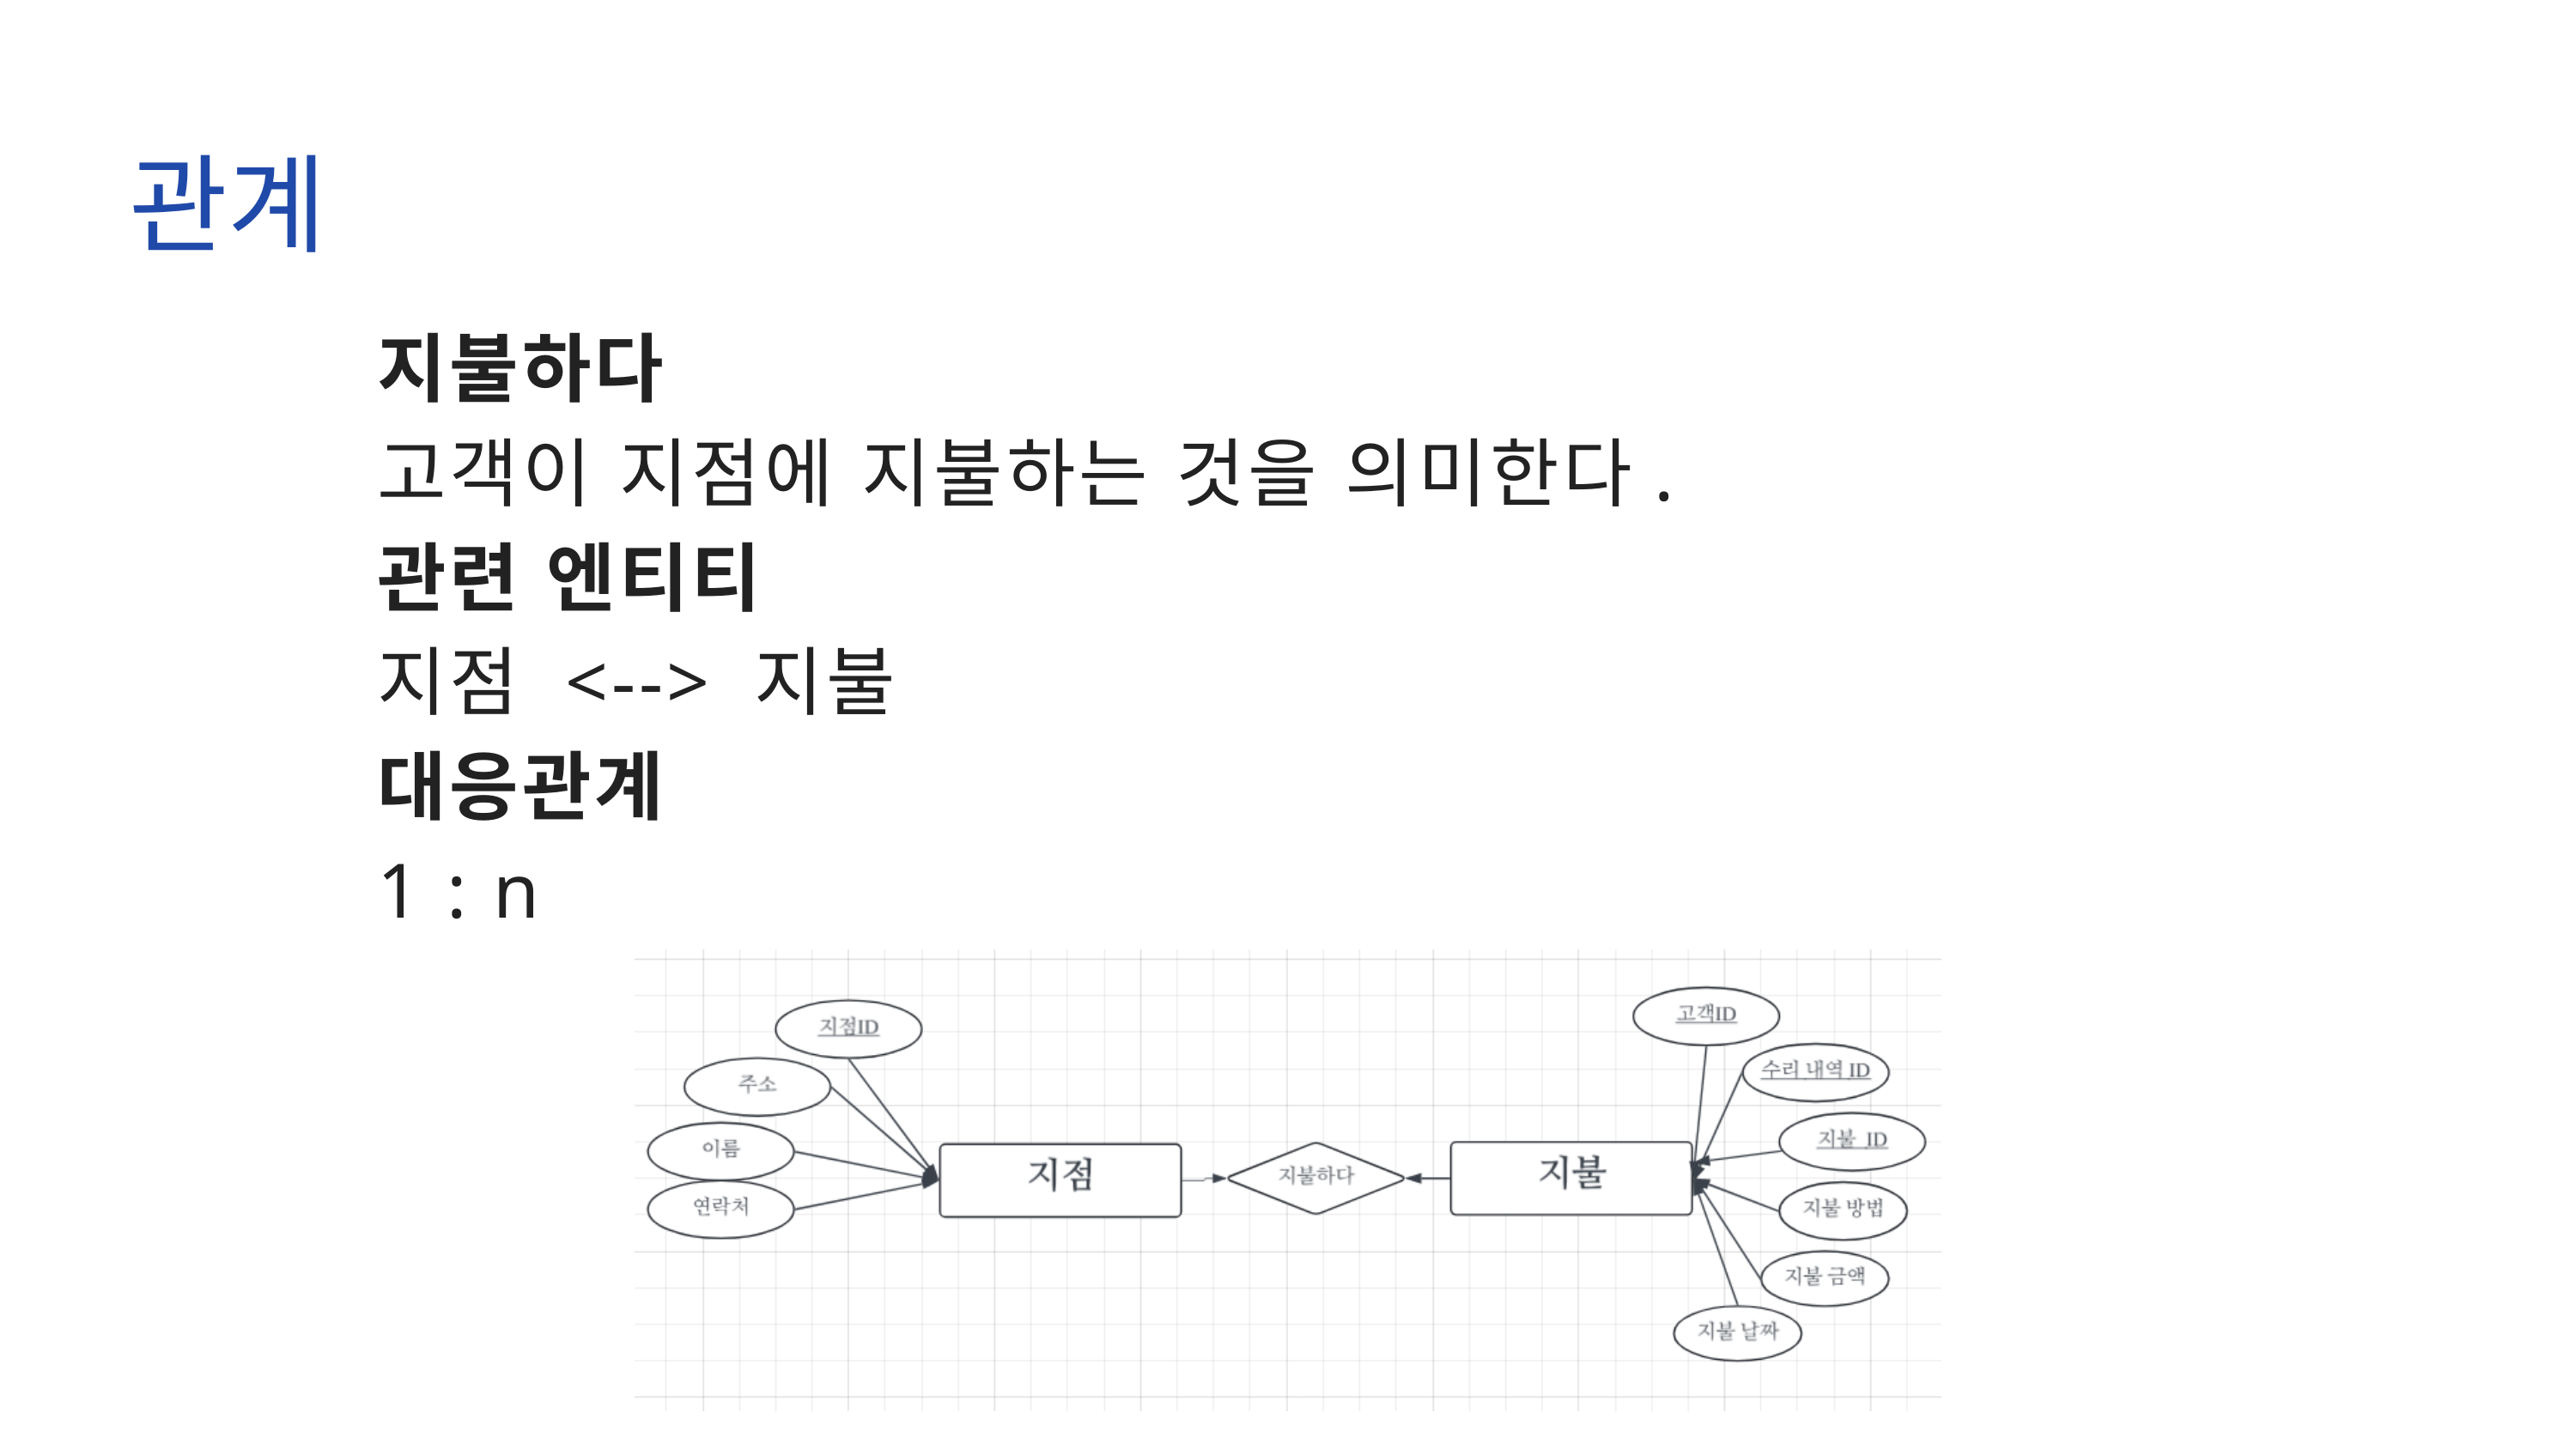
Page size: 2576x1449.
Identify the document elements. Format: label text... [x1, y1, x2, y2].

picture [634, 949, 1942, 1411]
text_box 지불하다 고객이 지점에 지불하는 것을 의미한다. 관련 엔티티 지점 <--> 지불 대응관계 1 : n [377, 306, 2199, 934]
text_box 관계 [129, 115, 1071, 266]
